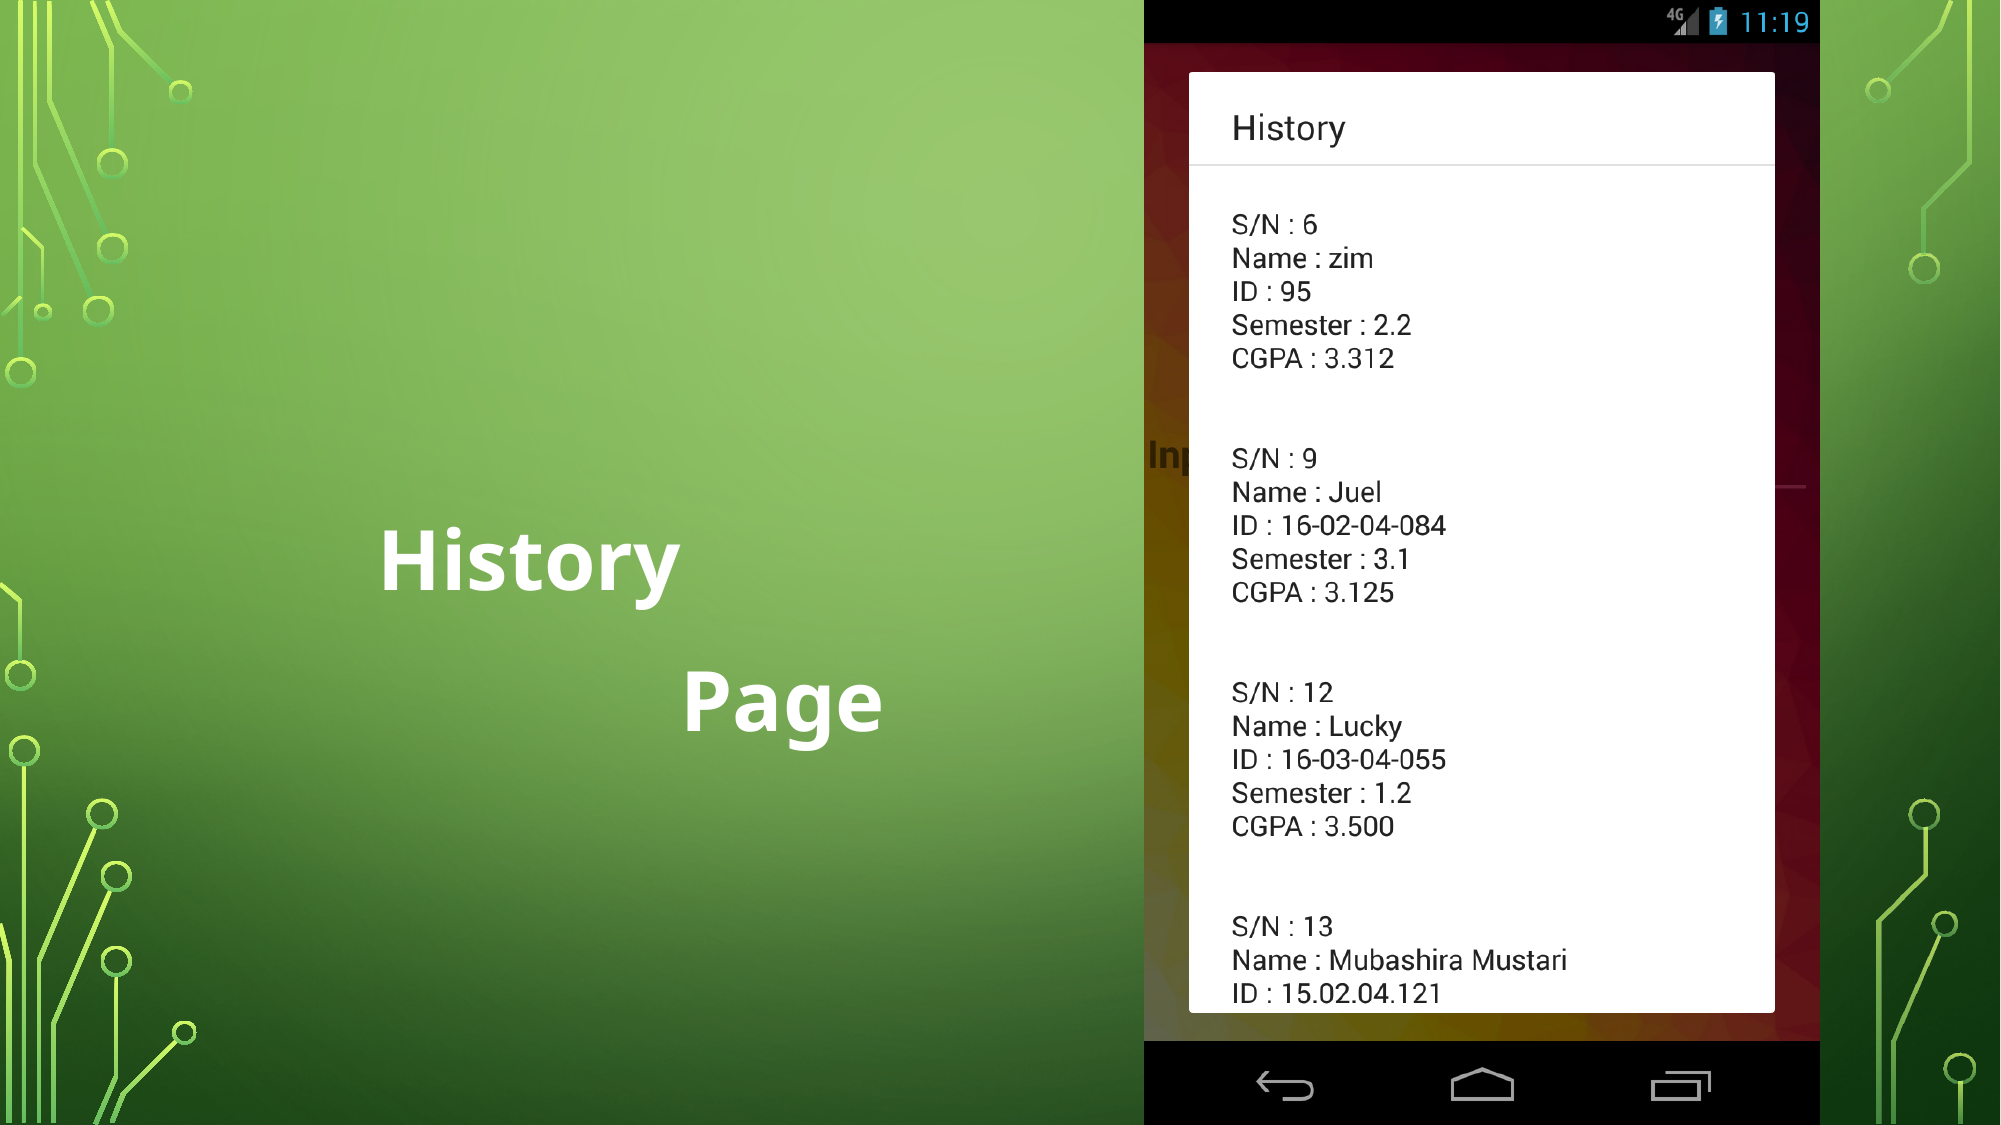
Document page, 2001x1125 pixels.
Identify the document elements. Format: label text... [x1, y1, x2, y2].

picture [1144, 0, 1820, 1125]
list History Page [187, 479, 960, 950]
